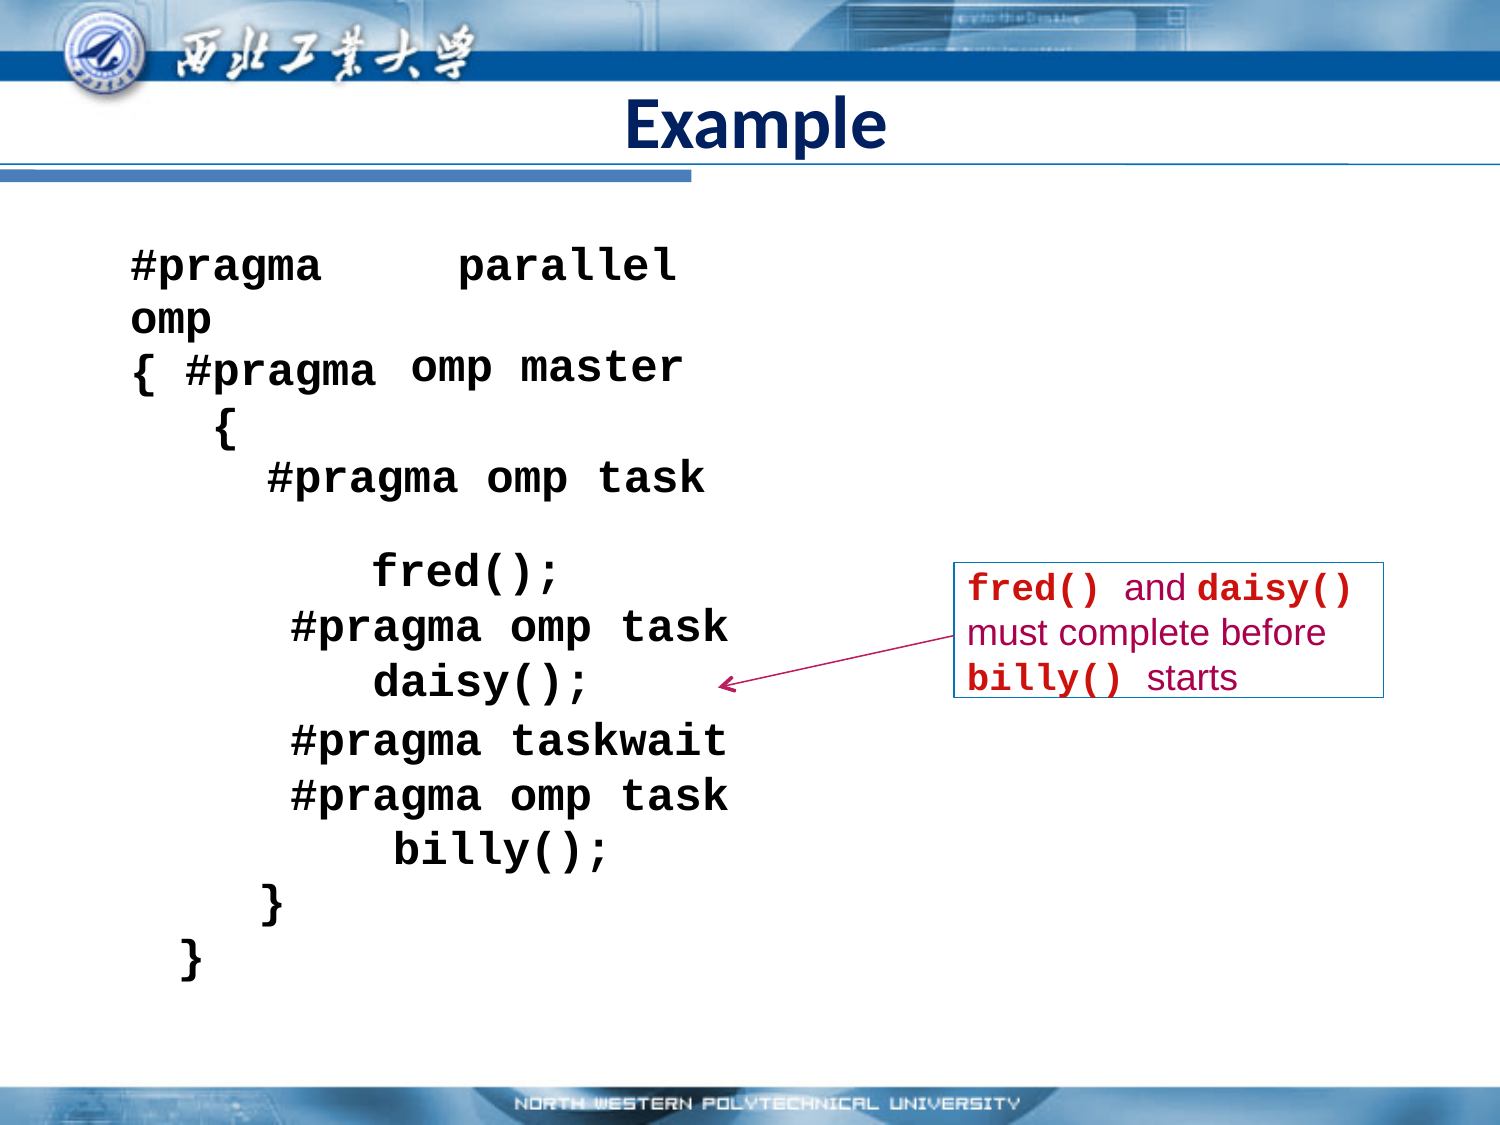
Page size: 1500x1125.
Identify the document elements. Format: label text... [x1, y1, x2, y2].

picture [0, 165, 35, 169]
text_box #pragma { [182, 339, 378, 451]
text_box omp master [408, 335, 780, 391]
text_box #pragma taskwait #pragma omp task [288, 709, 771, 820]
picture [0, 166, 1500, 1125]
text_box #pragma omp task [264, 446, 829, 502]
title Example [35, 24, 1465, 221]
text_box fred() and daisy() must complete before billy() starts [954, 562, 1384, 698]
picture [0, 0, 1500, 163]
text_box fred(); #pragma omp task daisy(); [288, 542, 955, 706]
text_box #pragma omp { [128, 236, 433, 397]
text_box billy(); } } [175, 820, 616, 983]
text_box [717, 675, 737, 693]
text_box parallel [455, 234, 678, 291]
